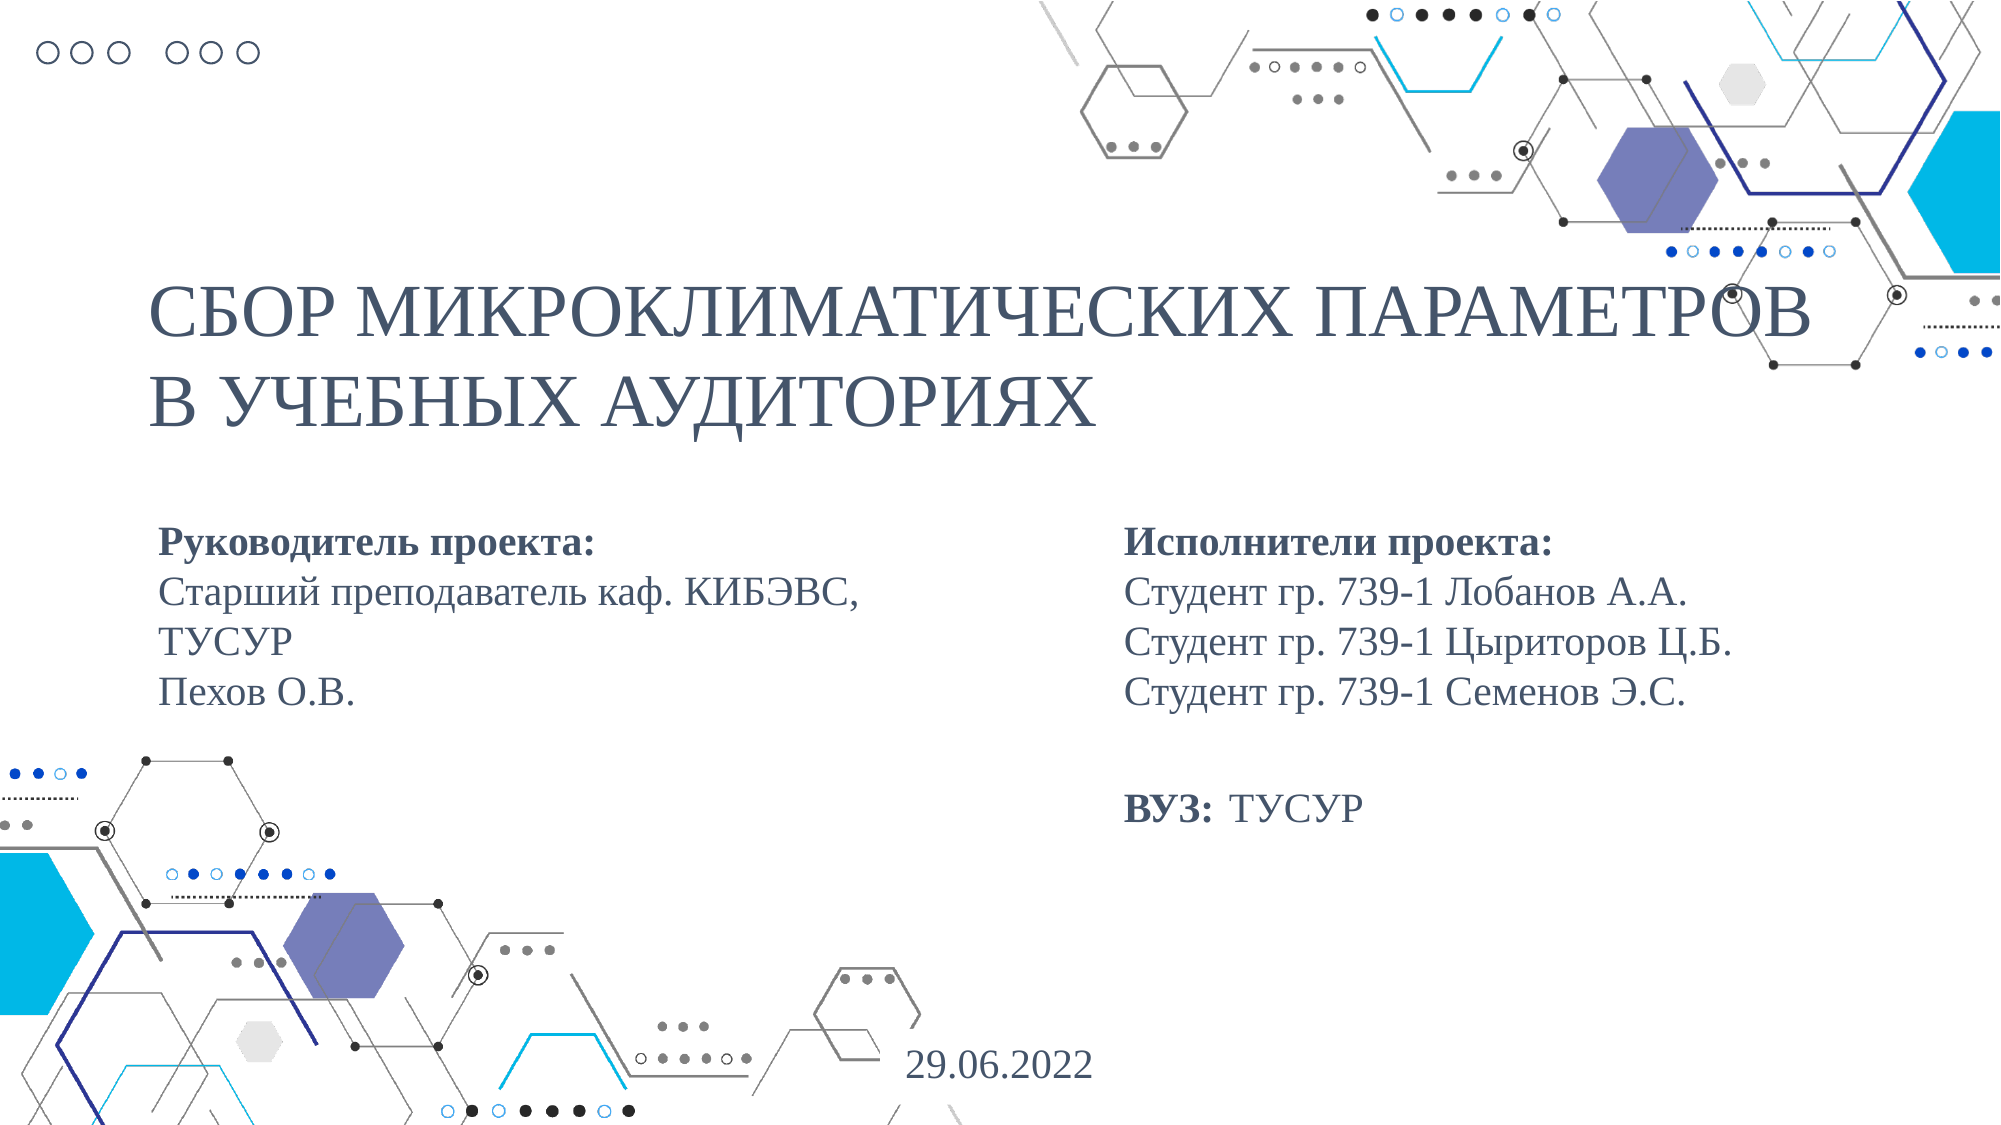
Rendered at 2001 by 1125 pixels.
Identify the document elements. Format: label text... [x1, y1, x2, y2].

text_box 29.06.2022 [880, 1028, 1120, 1105]
picture [0, 718, 1064, 1125]
picture [938, 1, 2000, 407]
text_box Руководитель проекта: Старший преподаватель каф. КИБЭВС, ТУСУР Пехов О.В. [143, 505, 990, 721]
text_box СБОР МИКРОКЛИМАТИЧЕСКИХ ПАРАМЕТРОВ В УЧЕБНЫХ АУДИТОРИЯХ [133, 254, 1866, 450]
text_box Исполнители проекта: Студент гр. 739-1 Лобанов А.А. Студент гр. 739-1 Цыриторов Ц.Б. Студент гр. 739-1 Семенов Э.С. ВУЗ: ТУСУР [1108, 505, 1788, 921]
